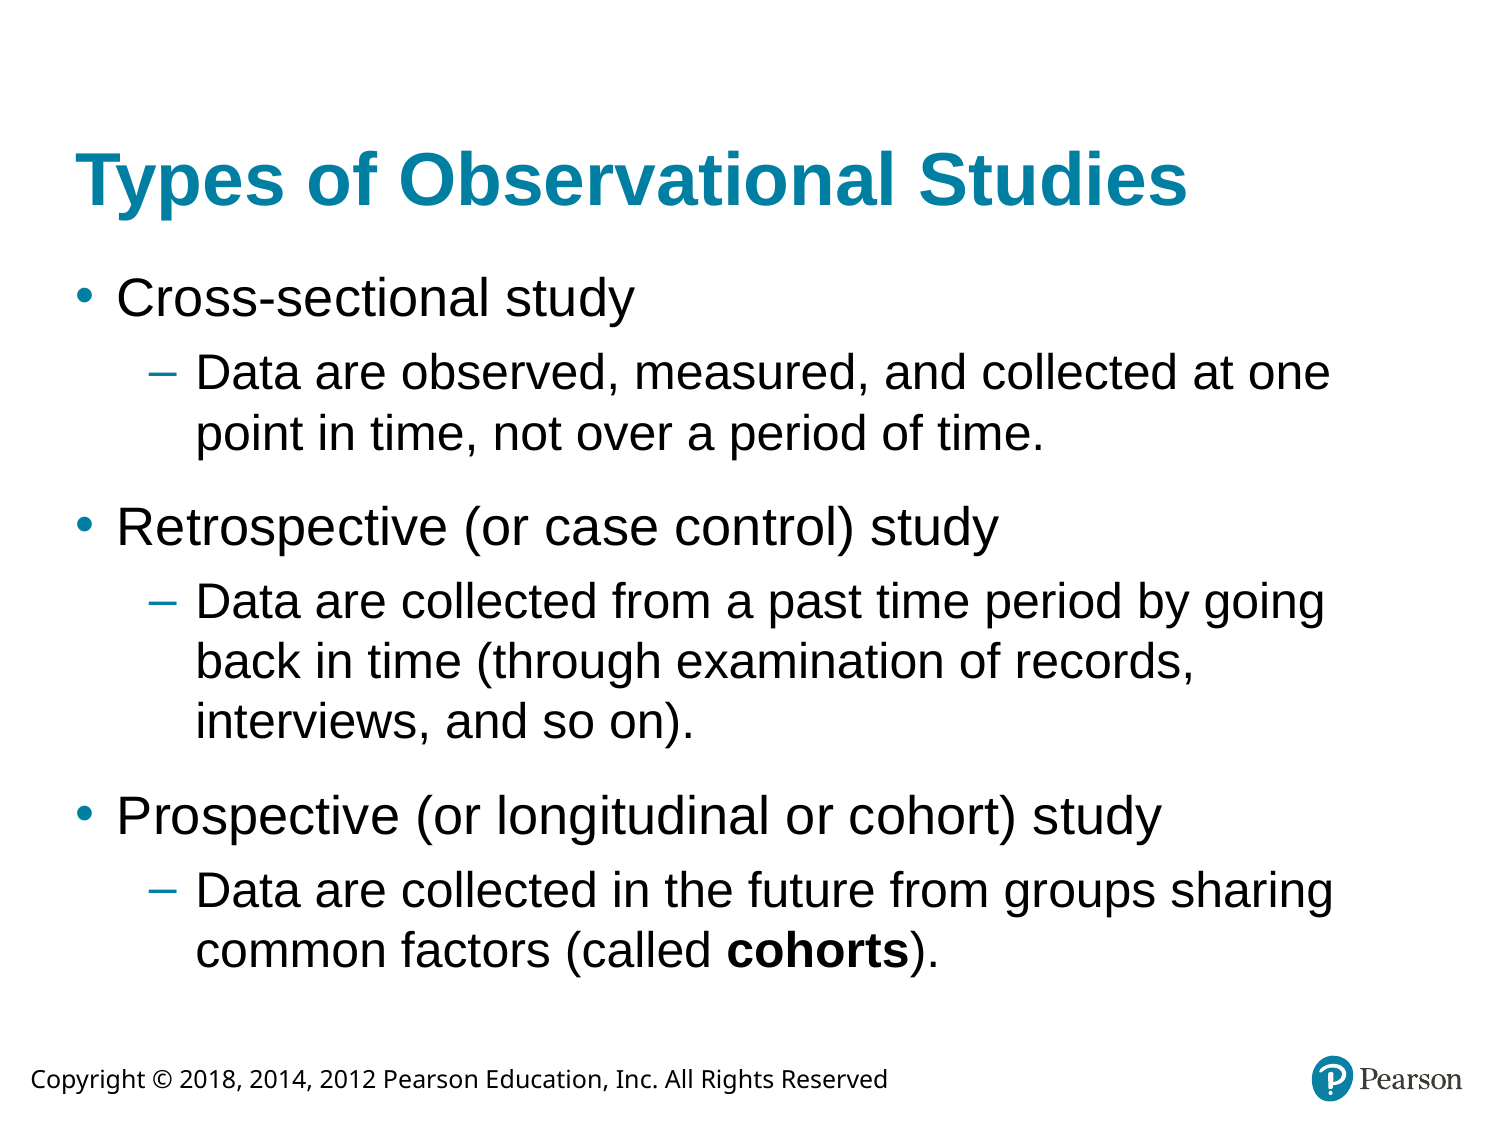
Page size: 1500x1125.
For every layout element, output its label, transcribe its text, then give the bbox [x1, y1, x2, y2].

list Cross-sectional study Data are observed, measured, and collected at one point in time, not over a period of time. Retrospective (or case control) study Data are collected from a past time period by going back in time (through examination of records, interviews, and so on). Prospective (or longitudinal or cohort) study Data are collected in the future from groups sharing common factors (called cohorts). [75, 262, 1438, 1025]
title Types of Observational Studies [75, 41, 1338, 222]
